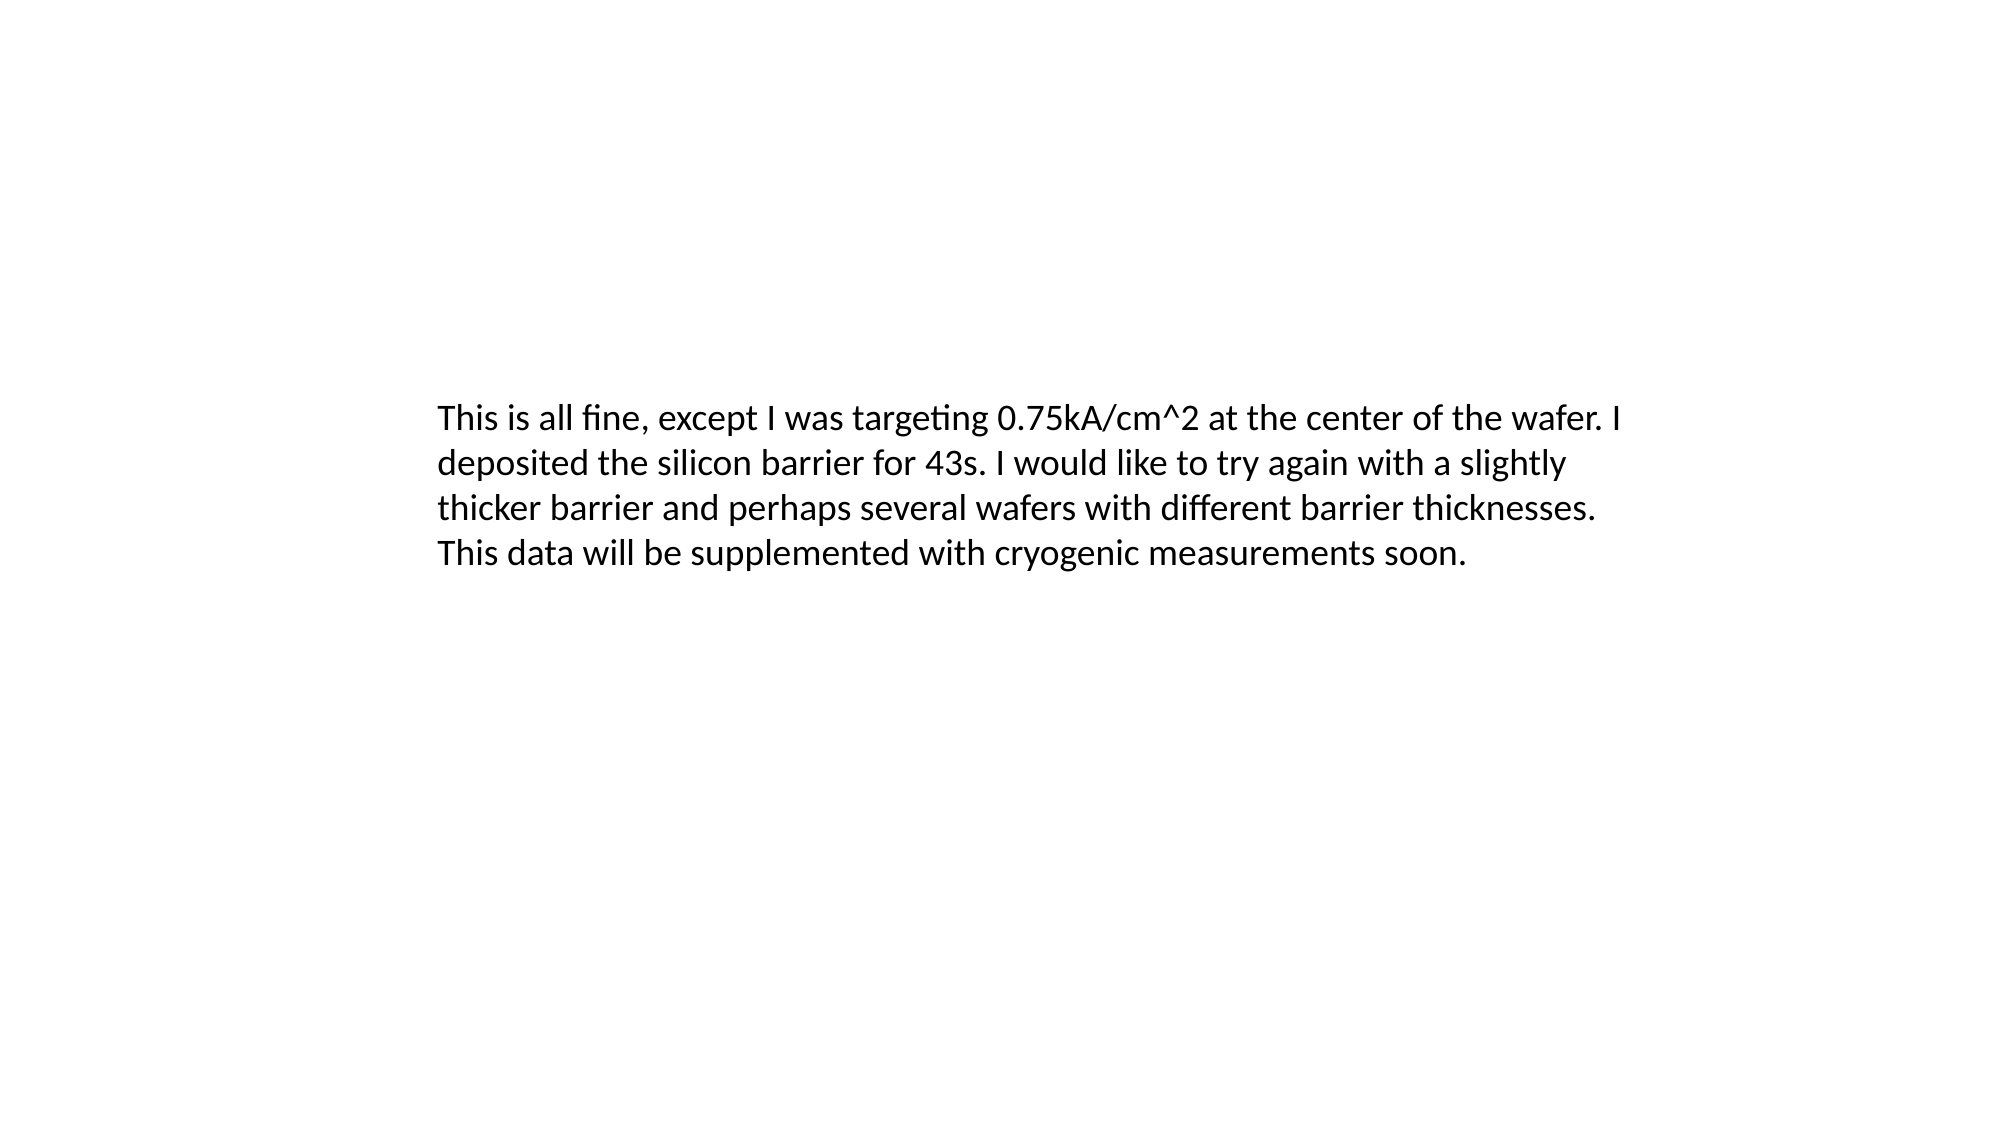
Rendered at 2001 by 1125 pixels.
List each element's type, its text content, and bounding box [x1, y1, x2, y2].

text_box This is all fine, except I was targeting 0.75kA/cm^2 at the center of the wafer. I deposited the silicon barrier for 43s. I would like to try again with a slightly thicker barrier and perhaps several wafers with different barrier thicknesses. This data will be supplemented with cryogenic measurements soon. [422, 385, 1671, 581]
